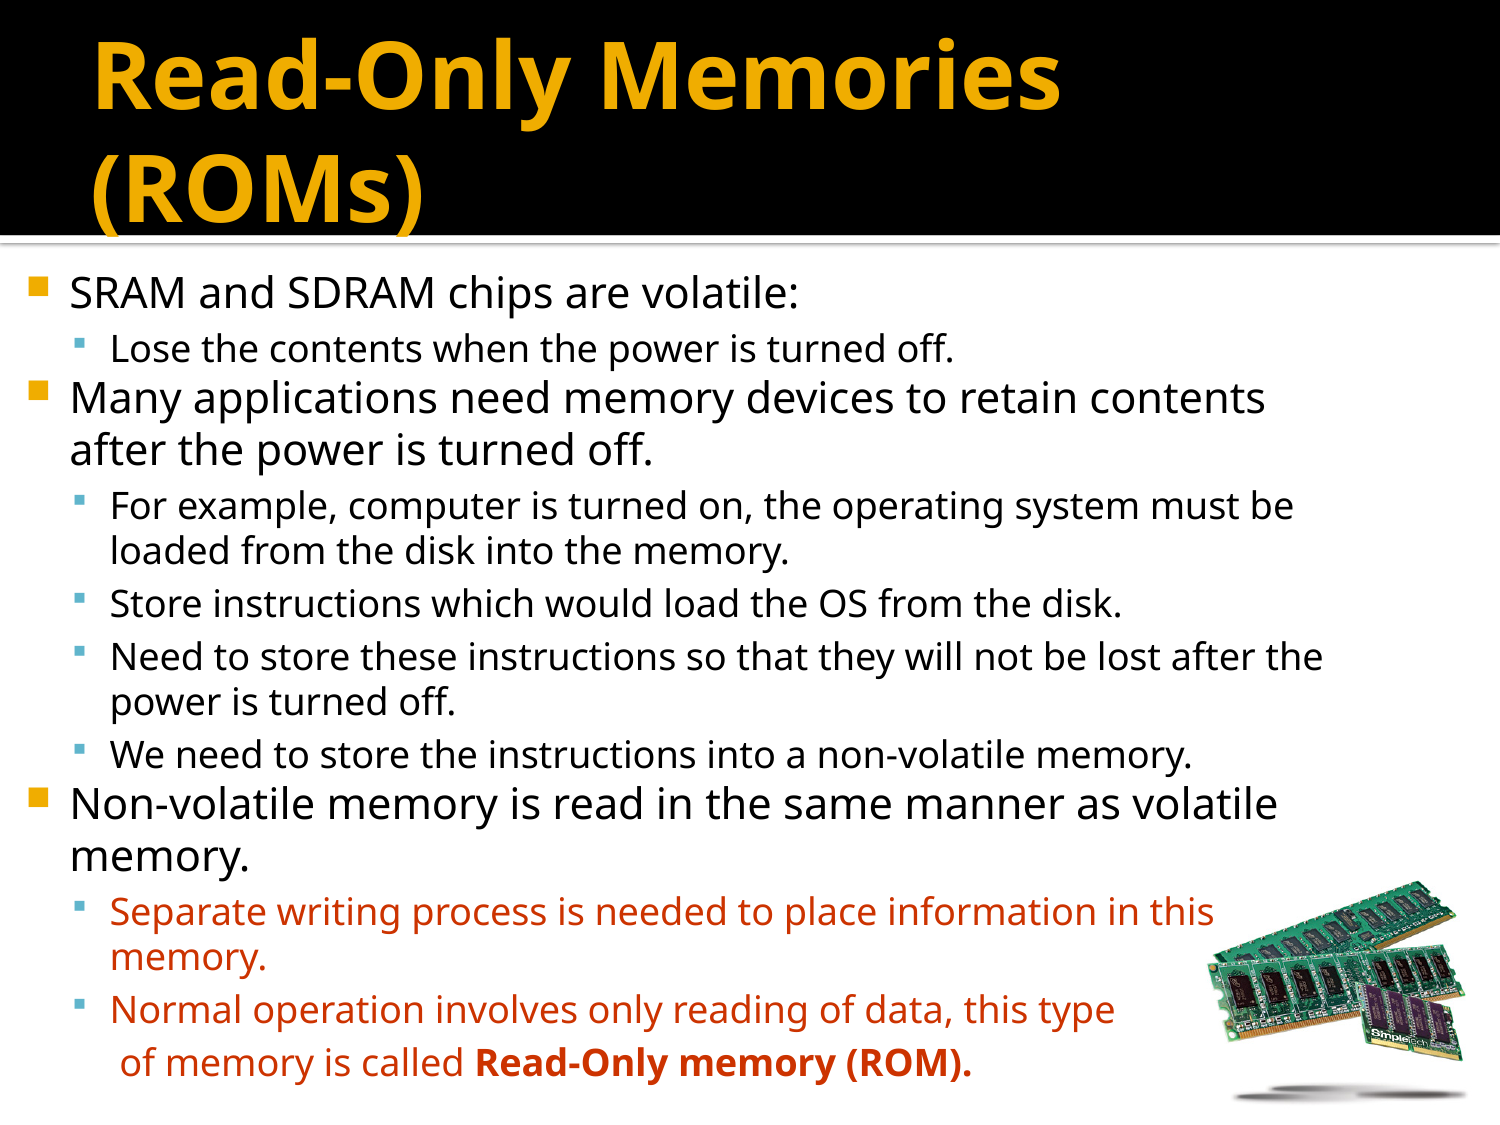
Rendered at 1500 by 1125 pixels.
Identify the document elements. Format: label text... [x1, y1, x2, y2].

list SRAM and SDRAM chips are volatile: Lose the contents when the power is turned off. Many applications need memory devices to retain contents after the power is turned off. For example, computer is turned on, the operating system must be loaded from the disk into the memory. Store instructions which would load the OS from the disk. Need to store these instructions so that they will not be lost after the power is turned off. We need to store the instructions into a non-volatile memory. Non-volatile memory is read in the same manner as volatile memory. Separate writing process is needed to place information in this memory. Normal operation involves only reading of data, this type of memory is called Read-Only memory (ROM). [0, 249, 1351, 1101]
picture [1187, 837, 1490, 1117]
title Read-Only Memories (ROMs) [75, 25, 1425, 231]
